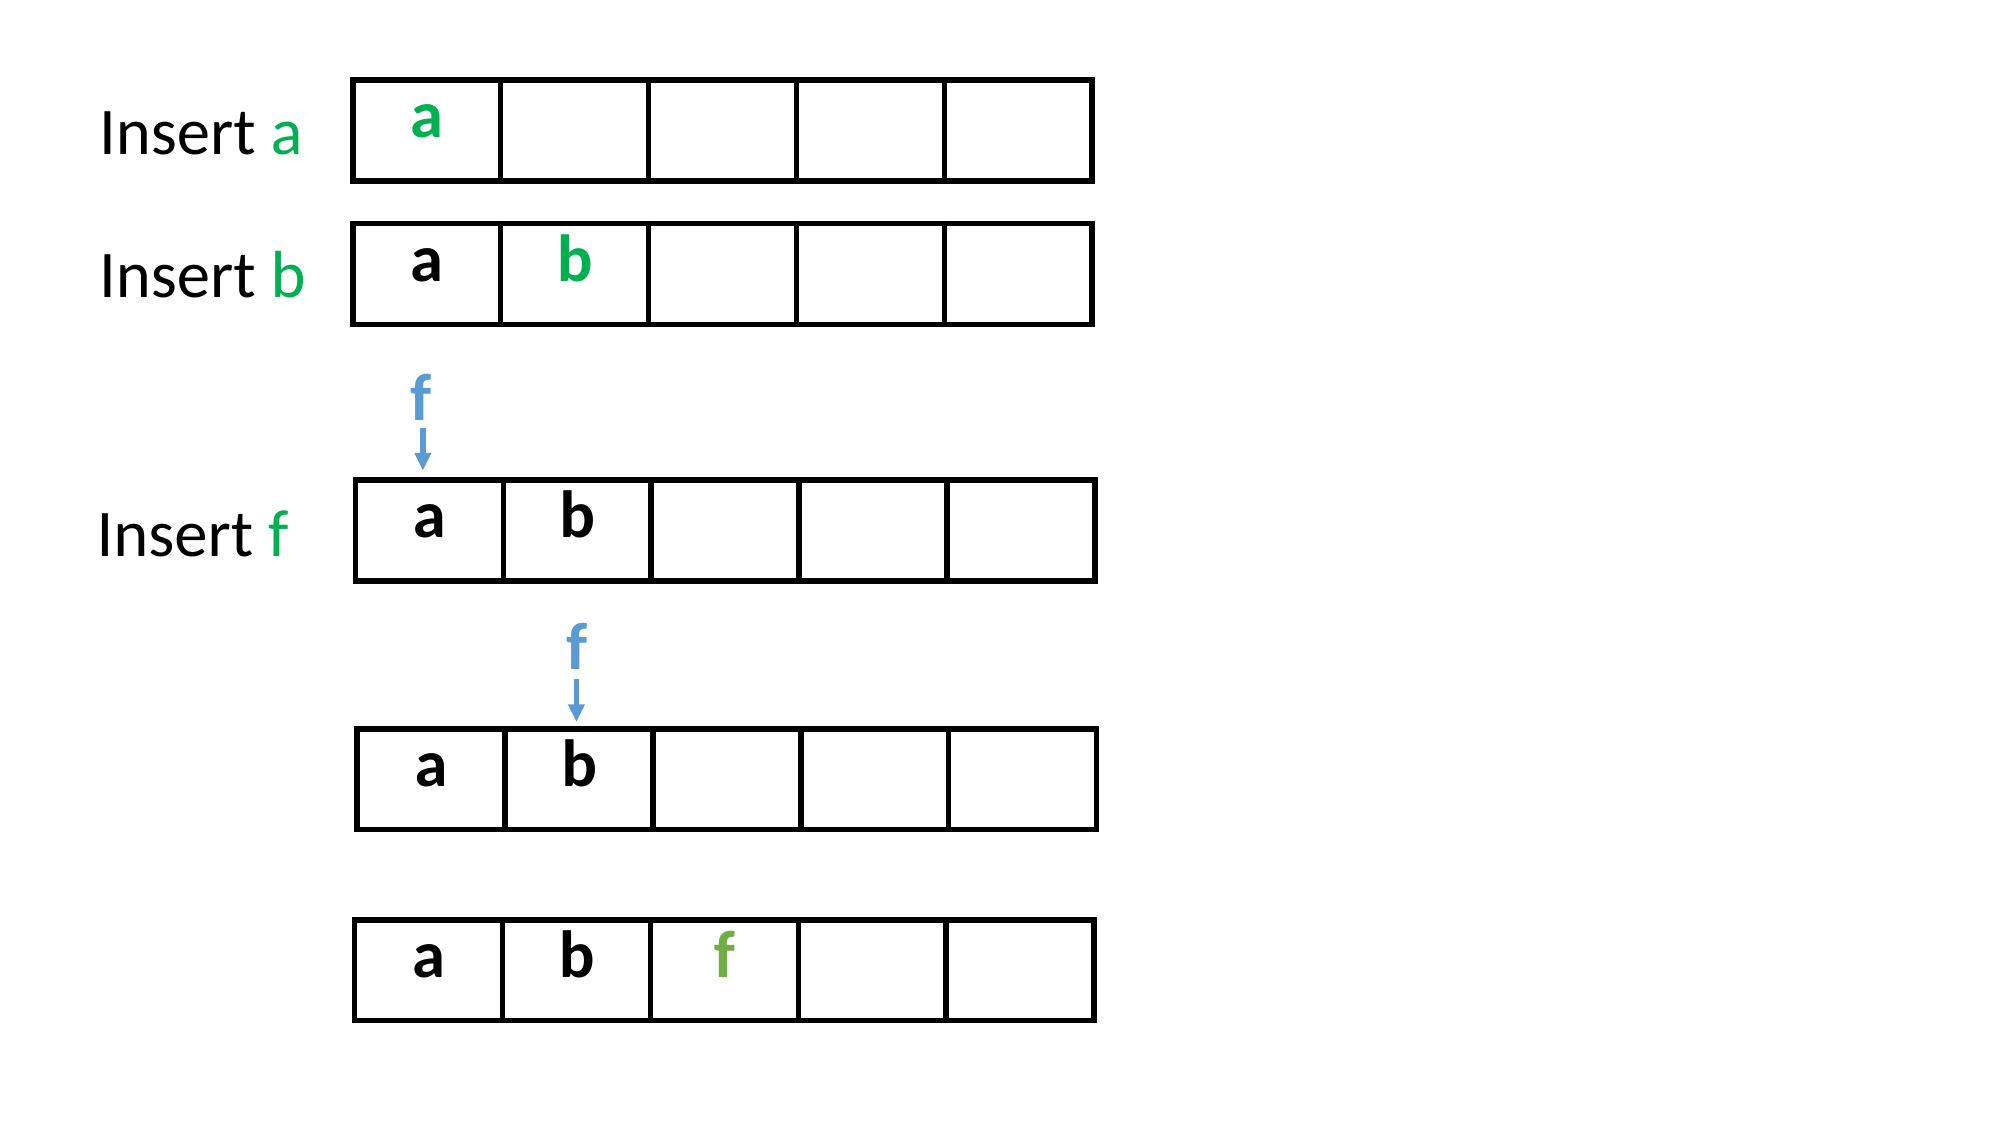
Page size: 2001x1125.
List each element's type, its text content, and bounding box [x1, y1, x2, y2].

text_box Insert b [84, 223, 394, 319]
table_header [799, 226, 942, 322]
table_header [651, 83, 794, 178]
text_box f [347, 346, 494, 441]
table_header [947, 83, 1089, 178]
table_header a [356, 83, 498, 178]
table_header a [360, 732, 502, 827]
table_header [950, 483, 1092, 578]
table_header [949, 923, 1091, 1018]
table_header [651, 226, 794, 322]
table_header b [503, 226, 646, 322]
table_header b [505, 923, 648, 1018]
table_header a [357, 923, 500, 1018]
table_header [947, 226, 1089, 322]
table_header f [653, 923, 796, 1018]
table_header [801, 923, 943, 1018]
text_box f [503, 595, 650, 690]
table_header b [508, 732, 650, 827]
table_header b [506, 483, 648, 578]
table_header [804, 732, 946, 827]
table_header [951, 732, 1094, 827]
table_header [503, 83, 646, 178]
table_header [802, 483, 944, 578]
table_header a [394, 483, 501, 578]
table_header [654, 483, 796, 578]
text_box Insert f [81, 482, 394, 578]
table_header [656, 732, 798, 827]
table_header a [356, 226, 498, 322]
table_header [799, 83, 942, 178]
text_box Insert a [84, 80, 394, 175]
